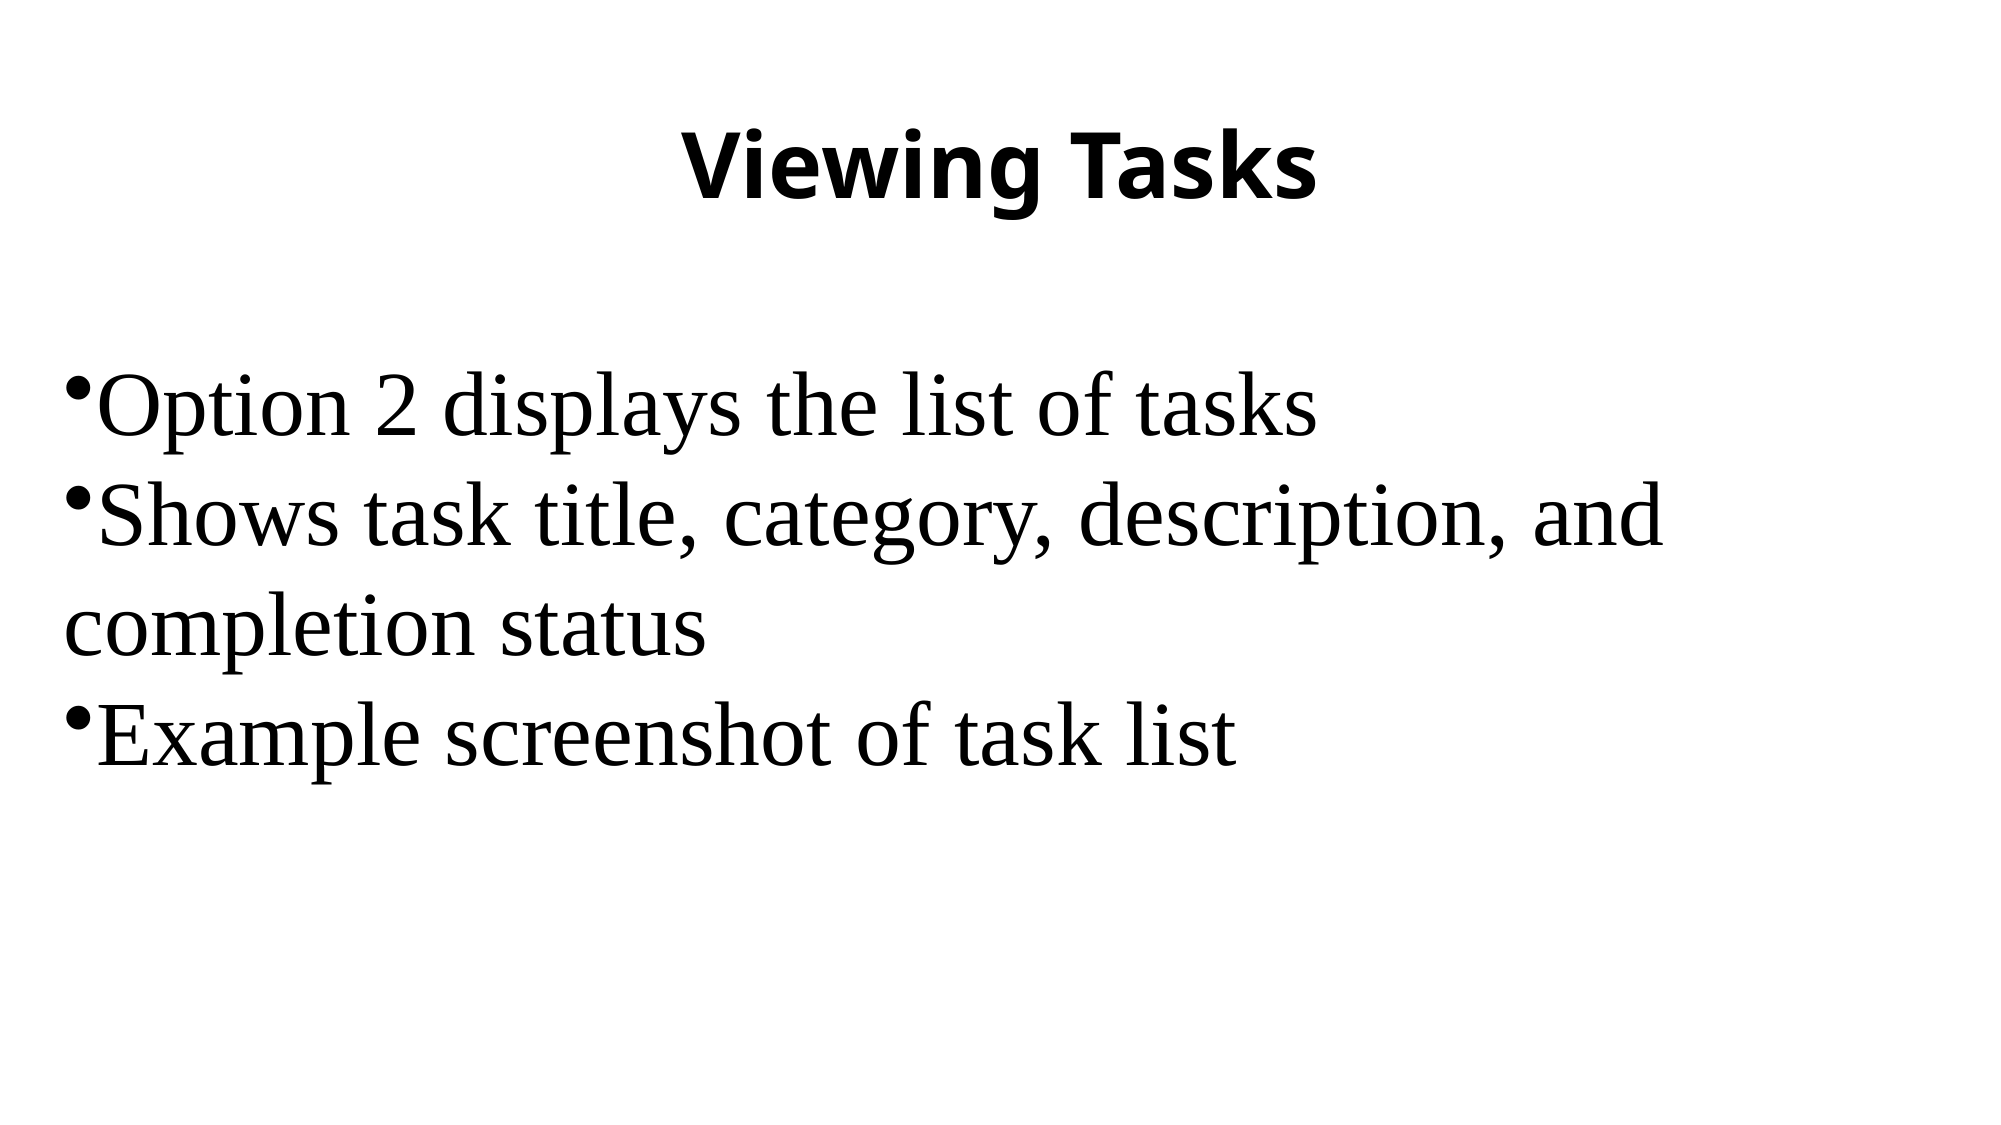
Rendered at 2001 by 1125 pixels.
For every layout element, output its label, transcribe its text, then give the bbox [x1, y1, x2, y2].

list Option 2 displays the list of tasks Shows task title, category, description, and completion status Example screenshot of task list [48, 237, 1954, 891]
title Viewing Tasks [137, 59, 1863, 237]
